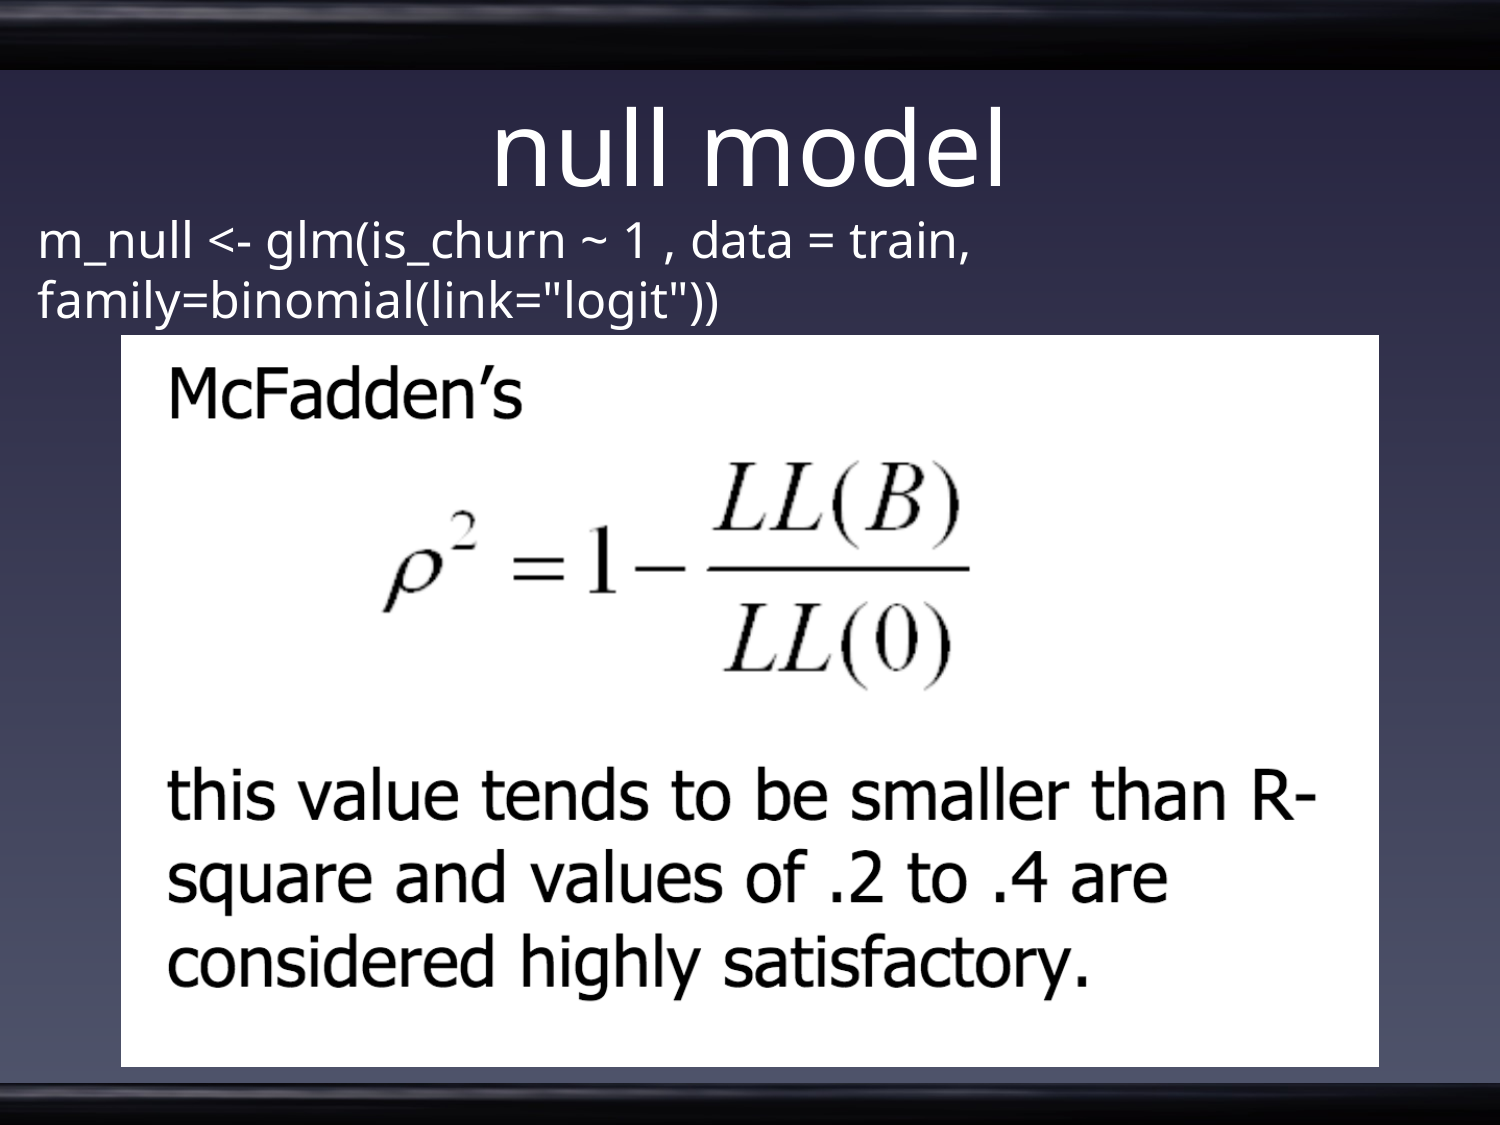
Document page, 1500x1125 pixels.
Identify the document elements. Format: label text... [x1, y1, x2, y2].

text_box m_null <- glm(is_churn ~ 1 , data = train, family=binomial(link="logit")) [23, 200, 1487, 336]
title null model [75, 75, 1425, 200]
picture [0, 0, 1500, 70]
picture [121, 335, 1379, 1067]
picture [0, 1083, 1500, 1125]
